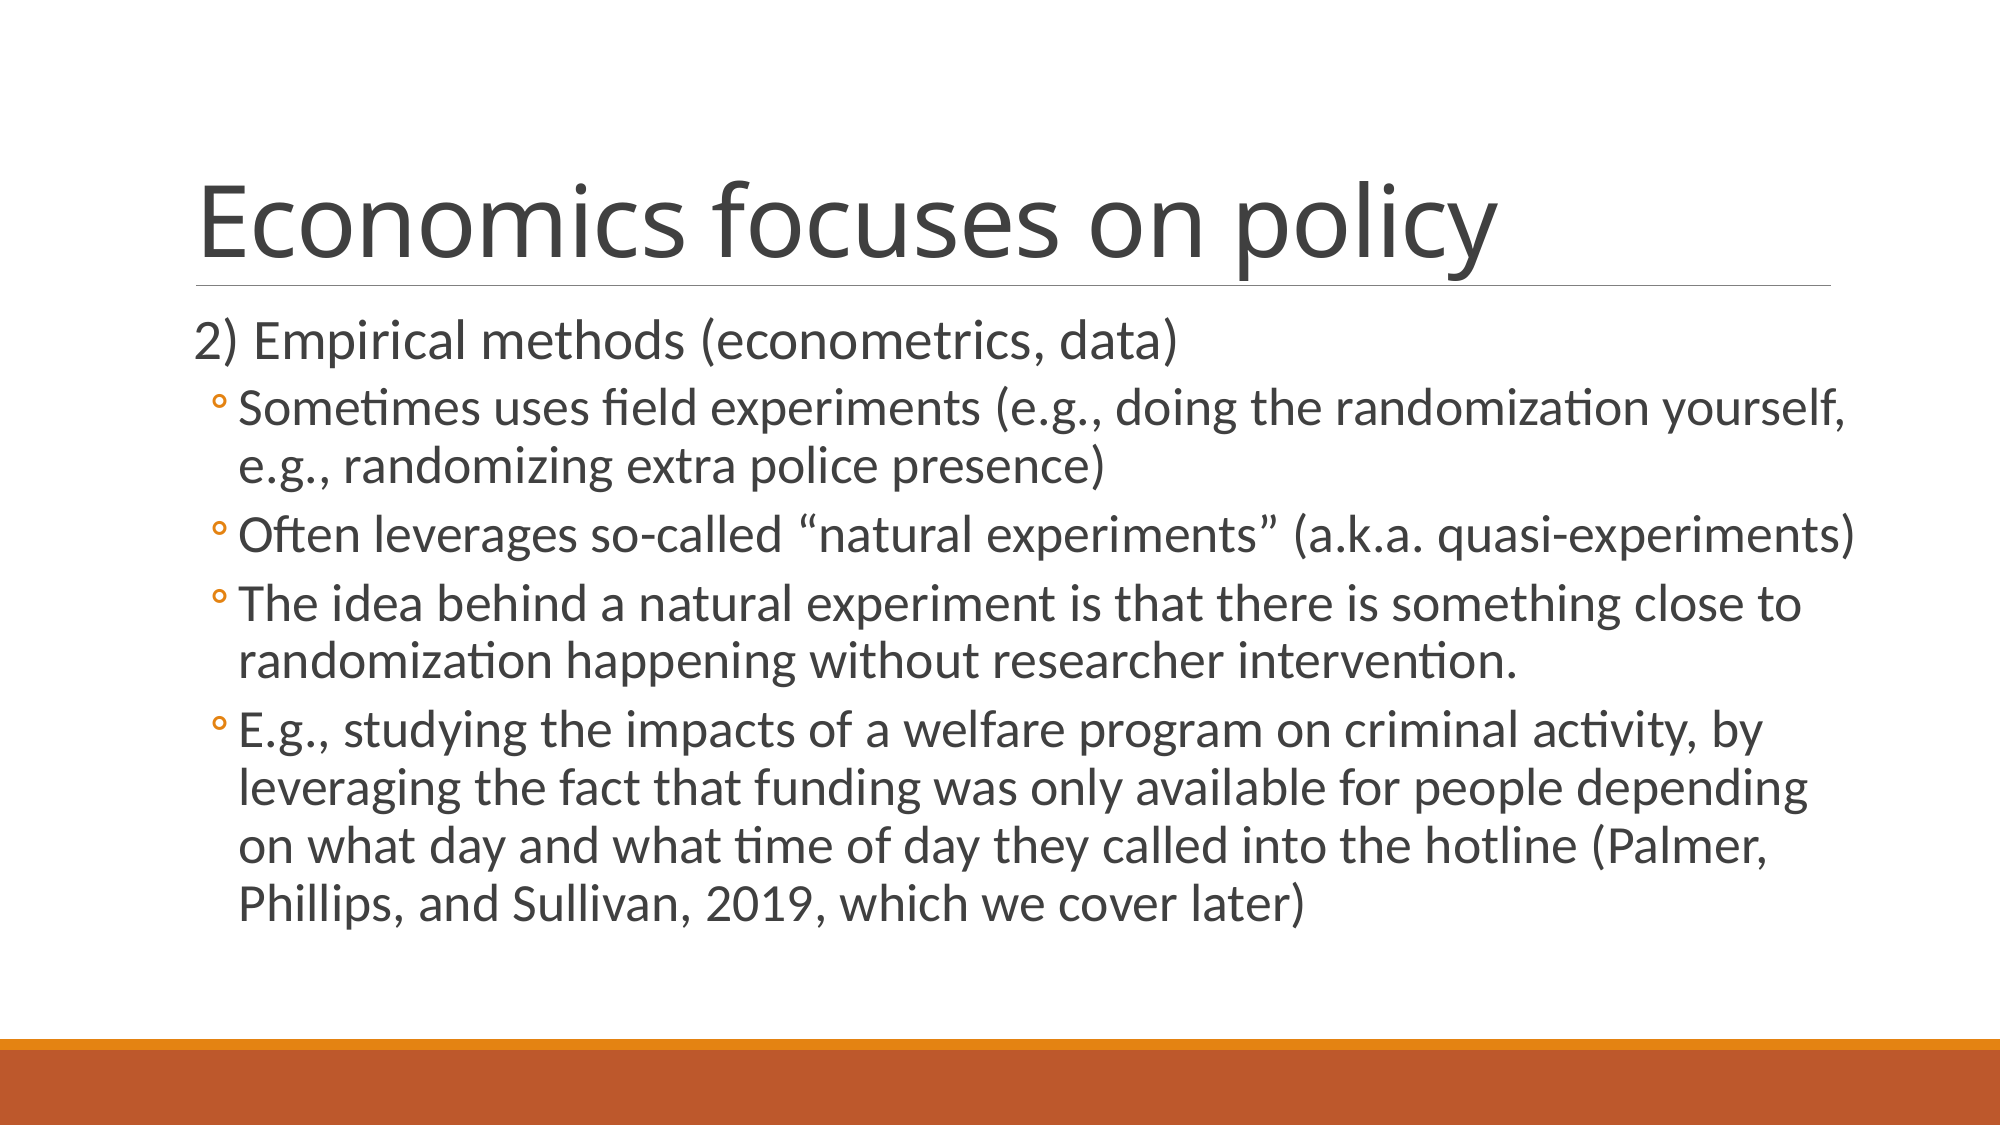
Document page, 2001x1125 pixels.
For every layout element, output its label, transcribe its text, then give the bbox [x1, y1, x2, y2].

title Economics focuses on policy [180, 47, 1830, 285]
list 2) Empirical methods (econometrics, data) Sometimes uses field experiments (e.g., doing the randomization yourself, e.g., randomizing extra police presence) Often leverages so-called “natural experiments” (a.k.a. quasi-experiments) The idea behind a natural experiment is that there is something close to randomization happening without researcher intervention. E.g., studying the impacts of a welfare program on criminal activity, by leveraging the fact that funding was only available for people depending on what day and what time of day they called into the hotline (Palmer, Phillips, and Sullivan, 2019, which we cover later) [180, 302, 1865, 963]
